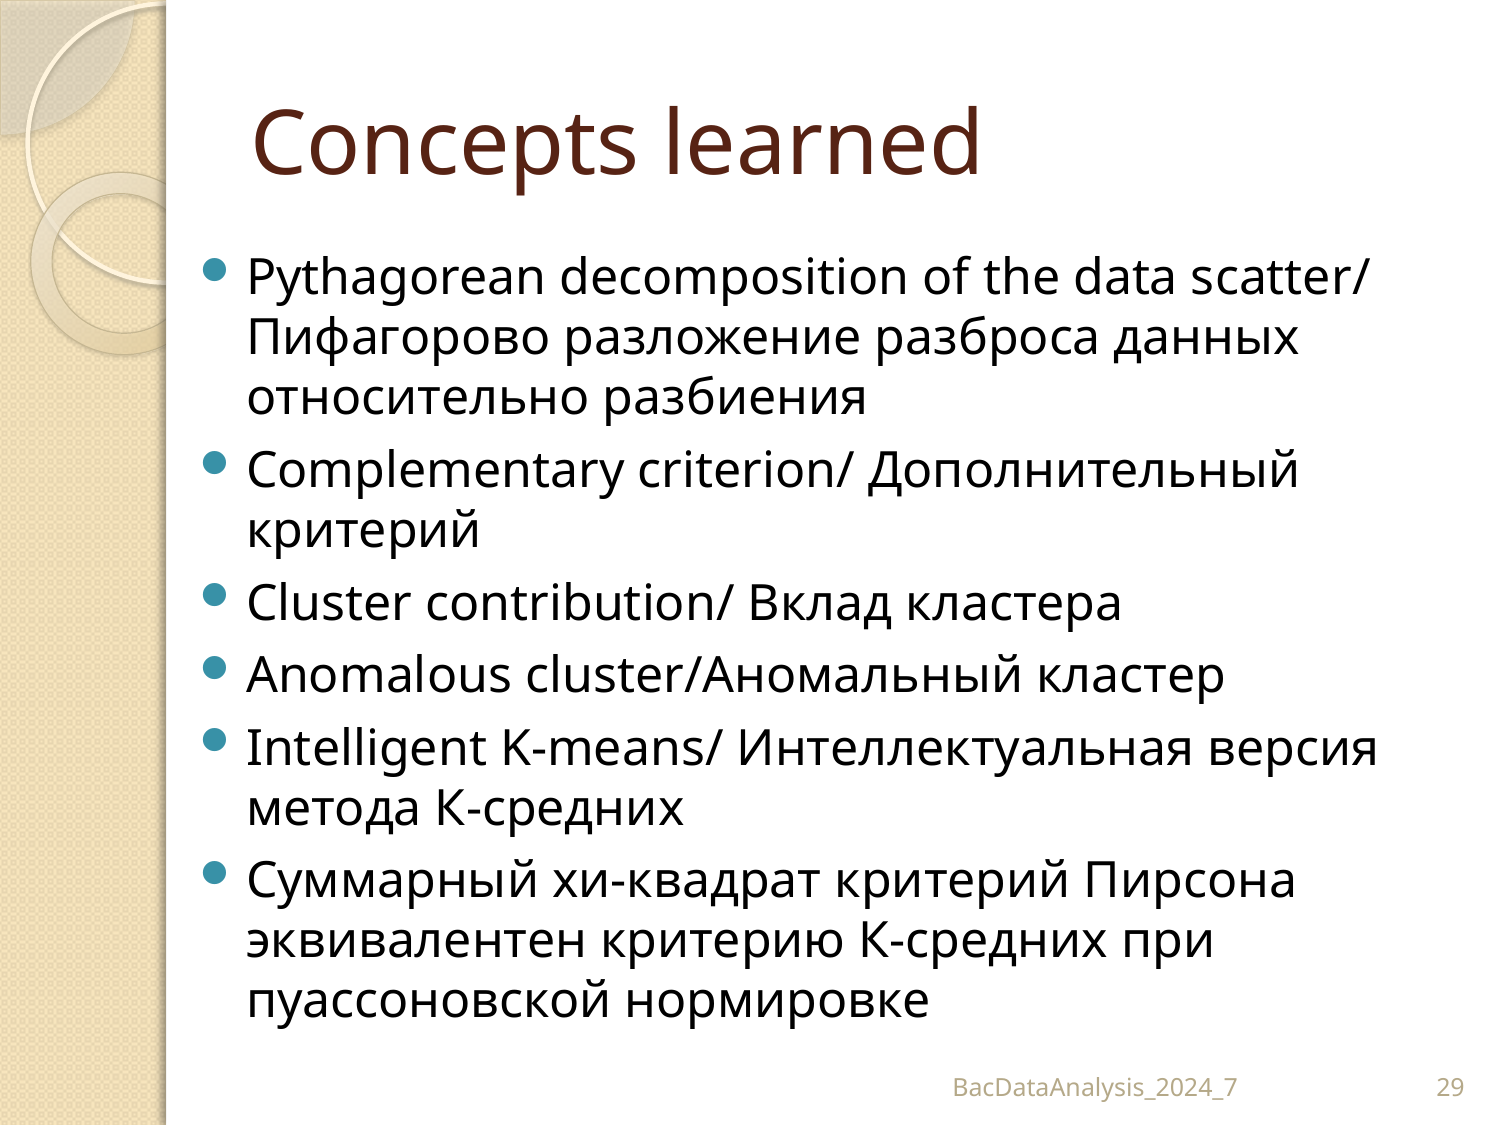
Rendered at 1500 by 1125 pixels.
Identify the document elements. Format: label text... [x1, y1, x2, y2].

list Pythagorean decomposition of the data scatter/ Пифагорово разложение разброса данных относительно разбиения Complementary criterion/ Дополнительный критерий Cluster contribution/ Вклад кластера Anomalous cluster/Аномальный кластер Intelligent K-means/ Интеллектуальная версия метода К-средних Суммарный хи-квадрат критерий Пирсона эквивалентен критерию К-средних при пуассоновской нормировке [171, 237, 1466, 1059]
slide_number 29 [1413, 1034, 1488, 1113]
footer BacDataAnalysis_2024_7 [937, 1034, 1413, 1113]
title Concepts learned [235, 45, 1466, 233]
